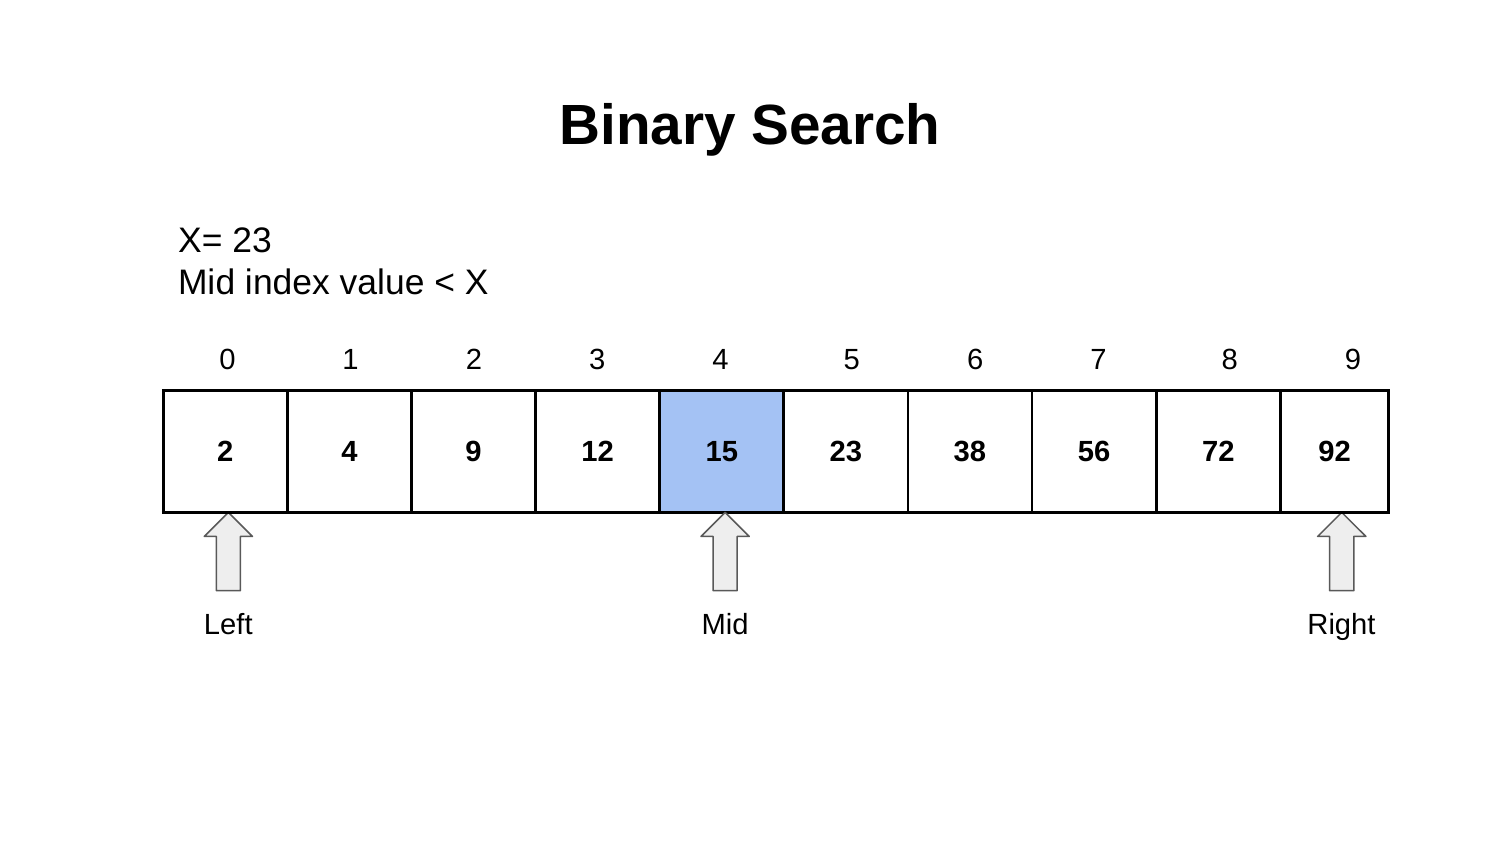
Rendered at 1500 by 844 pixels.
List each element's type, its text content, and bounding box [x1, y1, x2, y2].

table_header 4 [289, 392, 410, 511]
text_box Mid [659, 590, 791, 656]
table_header 72 [1158, 392, 1279, 511]
text_box [1317, 514, 1366, 590]
table_header 2 [165, 392, 286, 511]
text_box X= 23 Mid index value < X [163, 166, 1366, 324]
table_header 38 [909, 392, 1031, 511]
text_box [700, 512, 750, 590]
table_header 56 [1033, 392, 1155, 511]
table_header 12 [537, 392, 658, 511]
table_header 15 [661, 392, 782, 511]
table_header 23 [785, 392, 907, 511]
text_box Right [1276, 590, 1407, 656]
text_box Left [163, 590, 294, 656]
title Binary Search [51, 72, 1449, 167]
text_box [204, 514, 253, 590]
table_header 9 [413, 392, 534, 511]
text_box 0 1 2 3 4 5 6 7 8 9 [163, 324, 1390, 389]
table_header 92 [1282, 392, 1387, 511]
